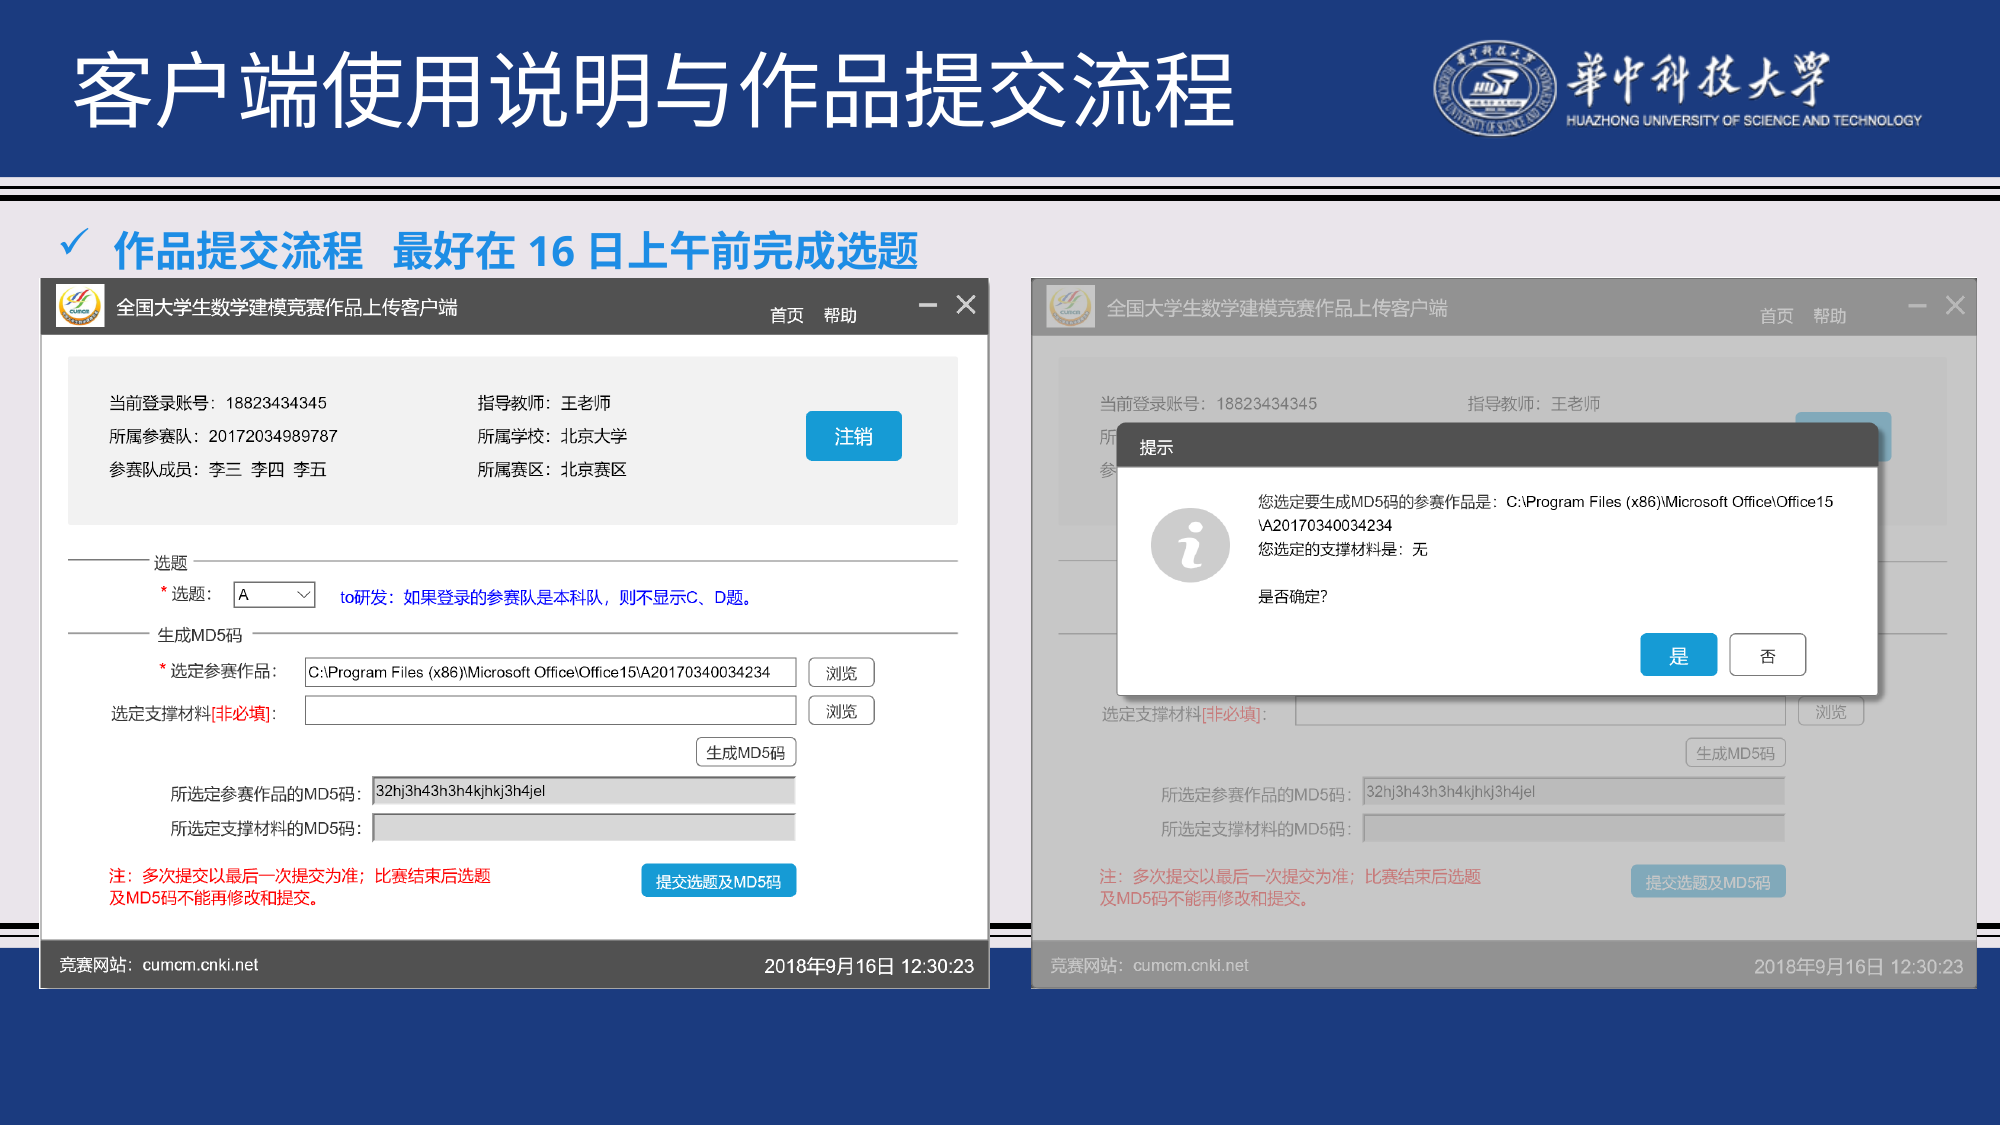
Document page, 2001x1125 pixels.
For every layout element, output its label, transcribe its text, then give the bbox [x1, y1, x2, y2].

picture [39, 277, 990, 989]
picture [1031, 277, 1977, 989]
picture [1428, 31, 1957, 146]
text_box 客户端使用说明与作品提交流程 [56, 31, 1384, 146]
text_box 作品提交流程 最好在16日上午前完成选题 [42, 167, 1665, 283]
